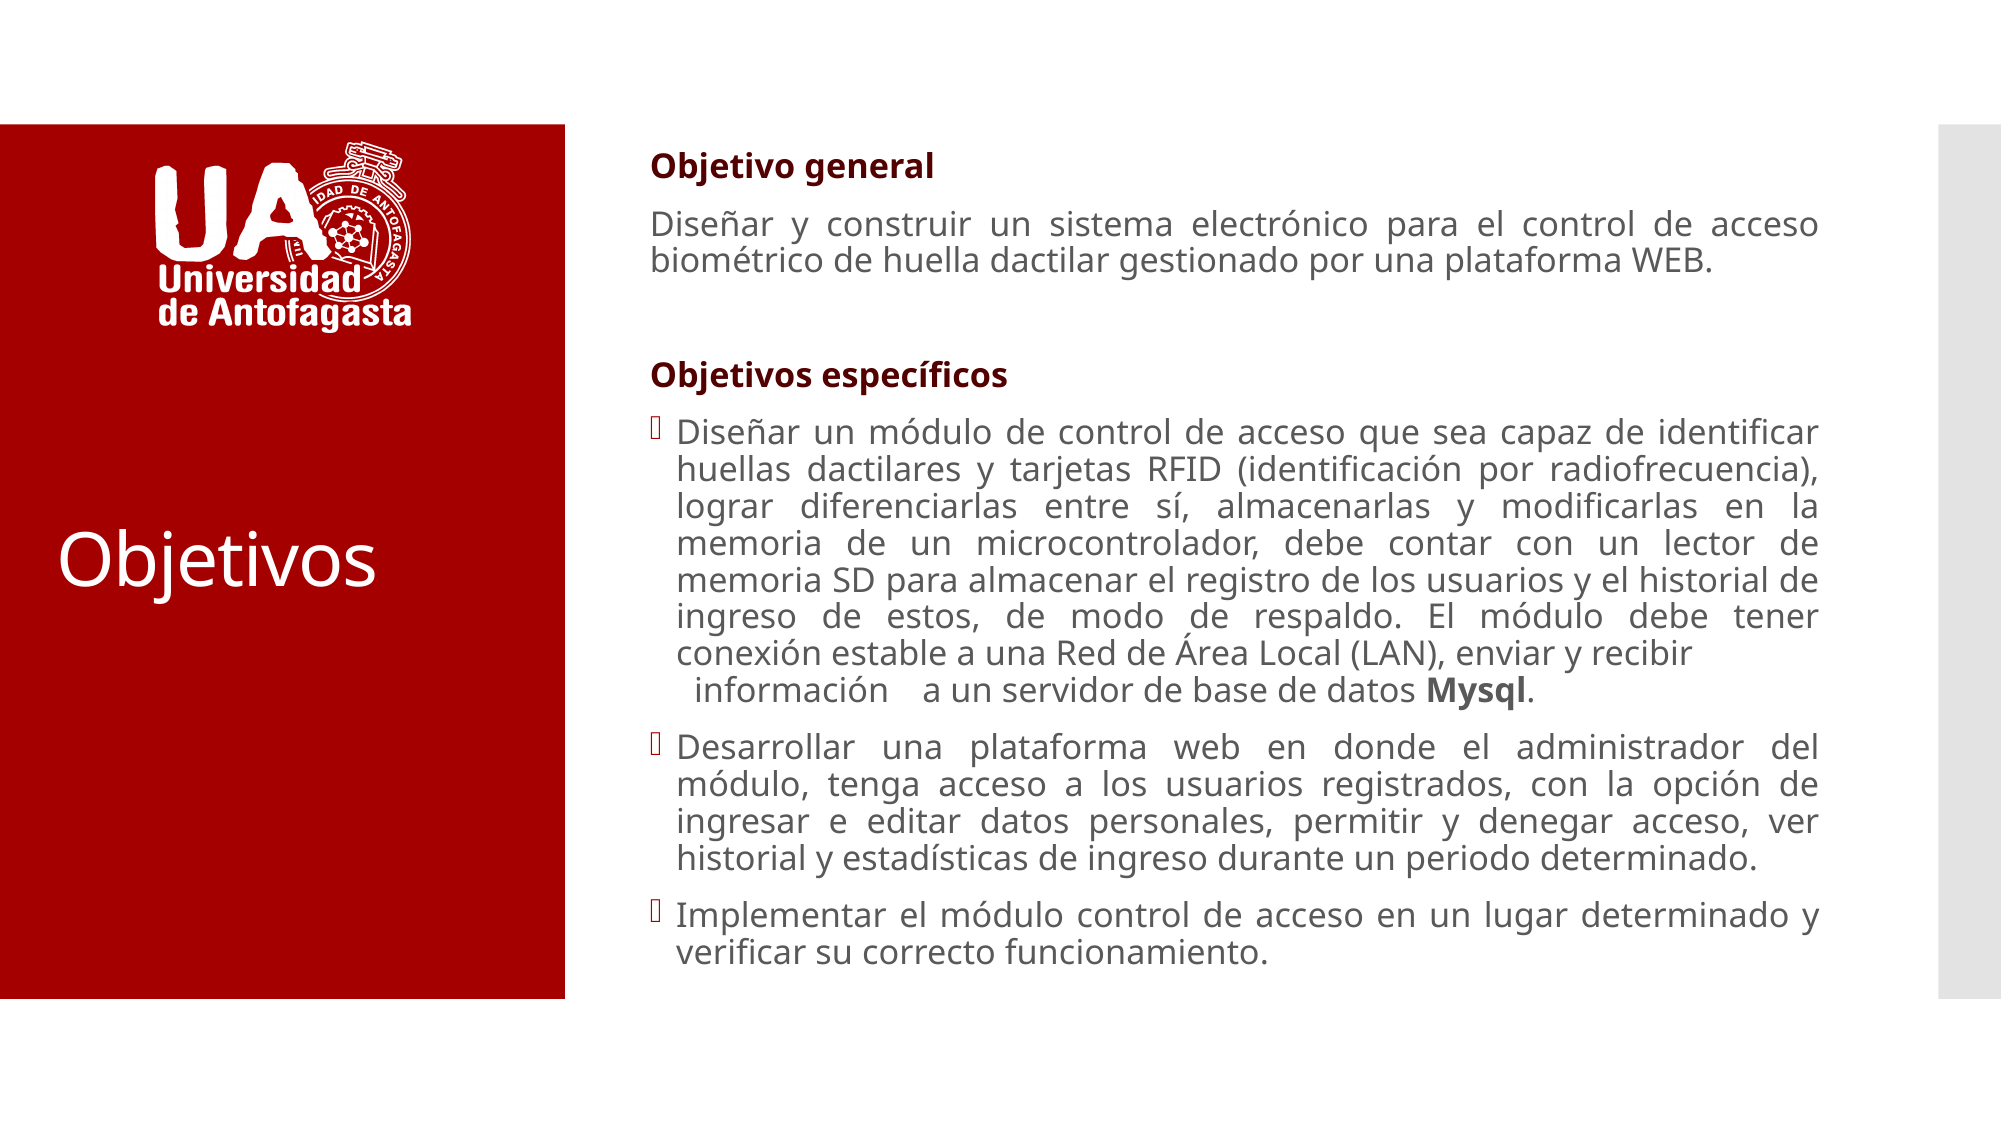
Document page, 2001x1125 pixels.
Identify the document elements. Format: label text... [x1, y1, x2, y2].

title Objetivos [41, 184, 525, 940]
picture [155, 141, 412, 334]
list Objetivo general Diseñar y construir un sistema electrónico para el control de acceso biométrico de huella dactilar gestionado por una plataforma WEB. Objetivos específicos Diseñar un módulo de control de acceso que sea capaz de identificar huellas dactilares y tarjetas RFID (identificación por radiofrecuencia), lograr diferenciarlas entre sí, almacenarlas y modificarlas en la memoria de un microcontrolador, debe contar con un lector de memoria SD para almacenar el registro de los usuarios y el historial de ingreso de estos, de modo de respaldo. El módulo debe tener conexión estable a una Red de Área Local (LAN), enviar y recibir información a un servidor de base de datos Mysql. Desarrollar una plataforma web en donde el administrador del módulo, tenga acceso a los usuarios registrados, con la opción de ingresar e editar datos personales, permitir y denegar acceso, ver historial y estadísticas de ingreso durante un periodo determinado. Implementar el módulo control de acceso en un lugar determinado y verificar su correcto funcionamiento. [634, 141, 1835, 982]
